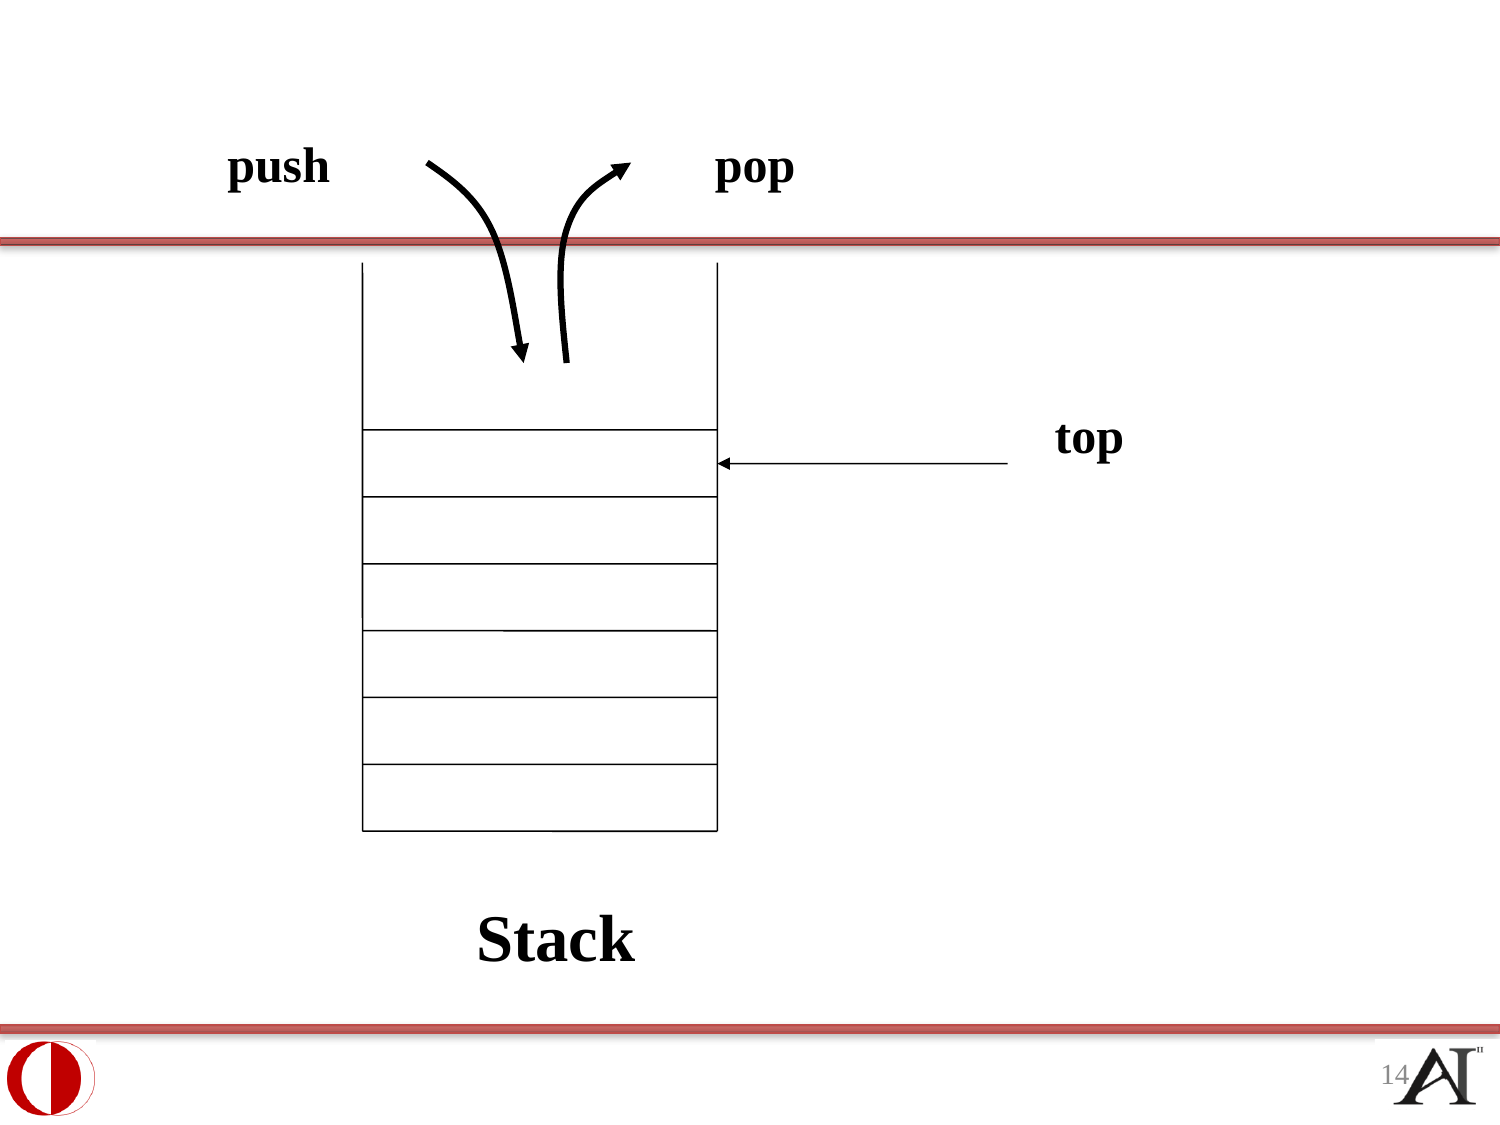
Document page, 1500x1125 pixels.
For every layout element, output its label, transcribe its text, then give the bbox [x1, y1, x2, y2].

text_box push [212, 124, 475, 200]
slide_number 14 [1074, 1042, 1425, 1103]
picture [1374, 1039, 1500, 1110]
text_box [717, 457, 1008, 470]
text_box Stack [312, 887, 800, 983]
text_box [560, 162, 632, 364]
picture [5, 1040, 96, 1116]
text_box top [1039, 396, 1363, 531]
text_box [445, 200, 528, 364]
text_box pop [699, 124, 1113, 200]
